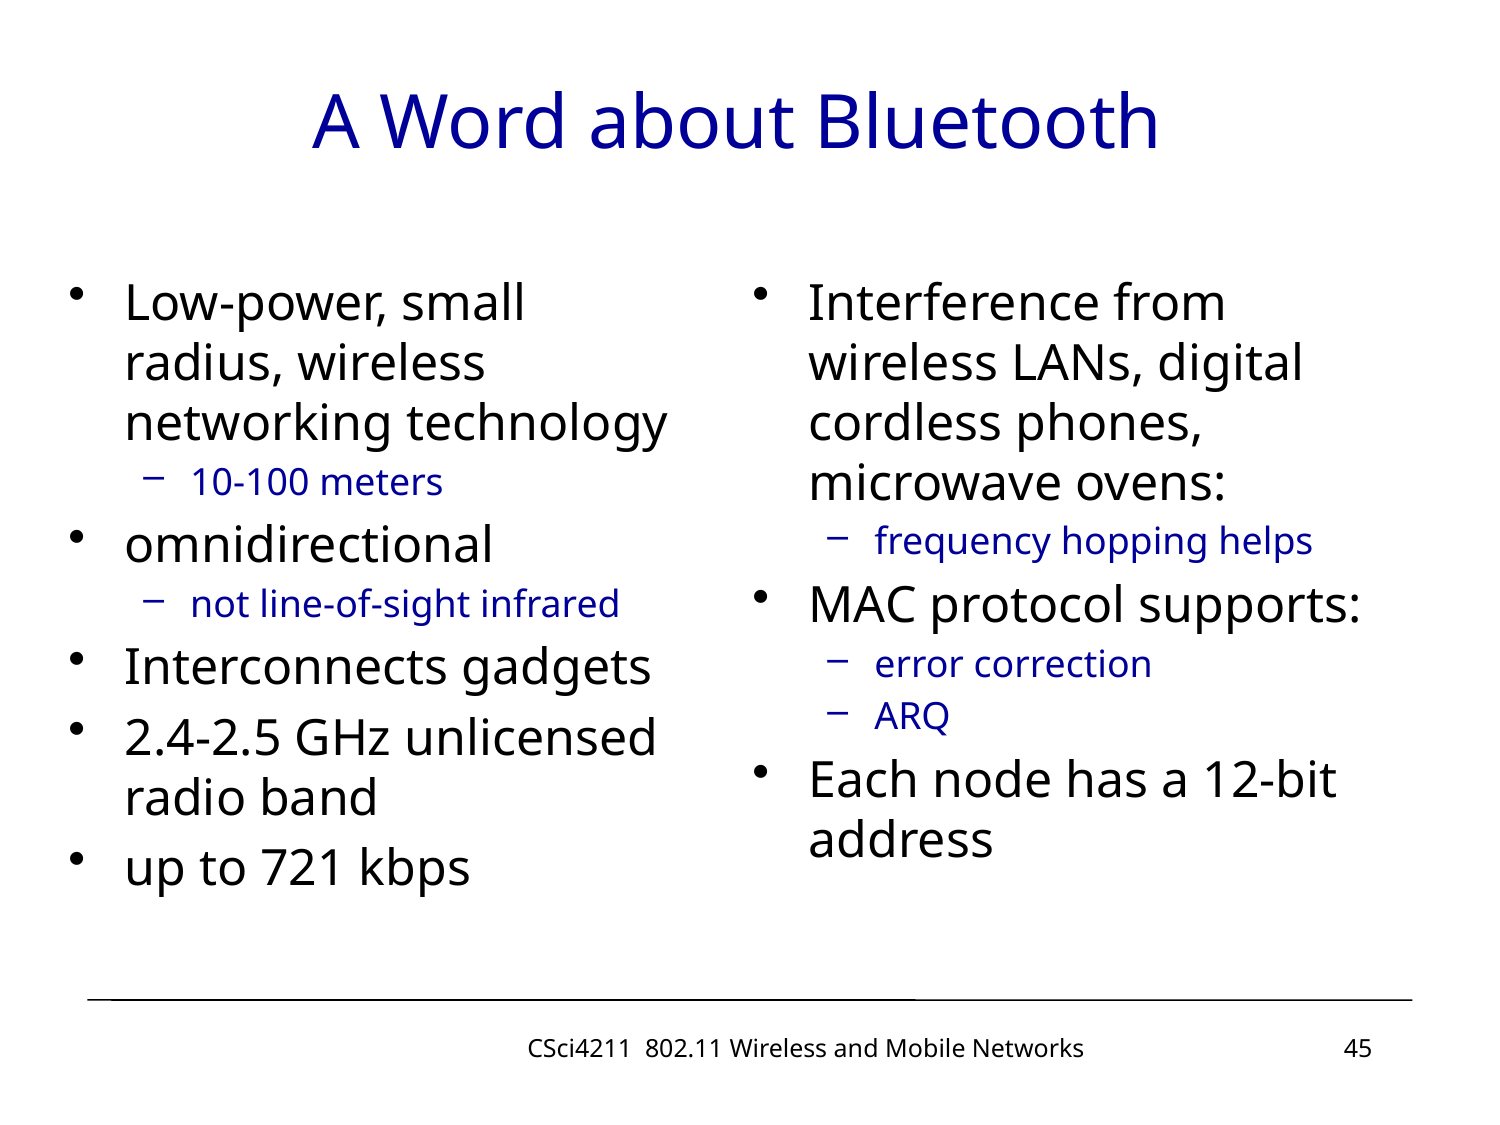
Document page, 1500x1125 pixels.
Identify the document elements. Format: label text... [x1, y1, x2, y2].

slide_number 45 [1113, 1025, 1388, 1101]
list Low-power, small radius, wireless networking technology 10-100 meters omnidirectional not line-of-sight infrared Interconnects gadgets 2.4-2.5 GHz unlicensed radio band up to 721 kbps [53, 262, 713, 1025]
list Interference from wireless LANs, digital cordless phones, microwave ovens: frequency hopping helps MAC protocol supports: error correction ARQ Each node has a 12-bit address [737, 262, 1401, 1025]
title A Word about Bluetooth [99, 24, 1375, 213]
footer CSci4211 802.11 Wireless and Mobile Networks [499, 1024, 1113, 1101]
